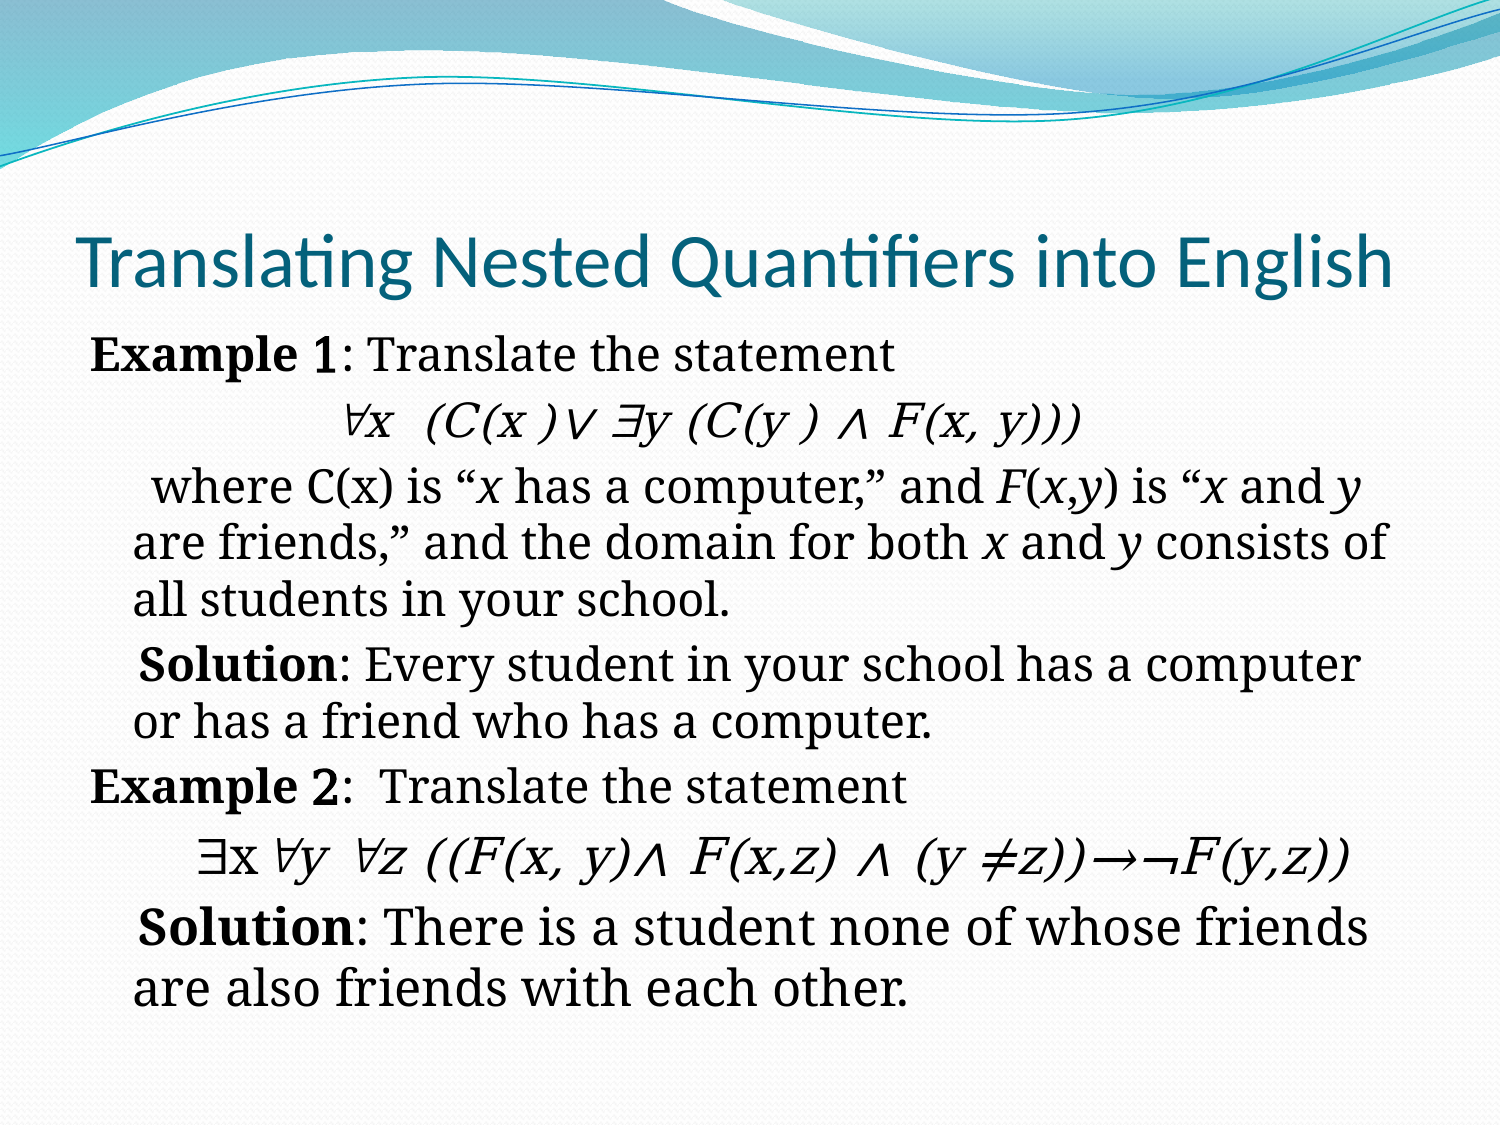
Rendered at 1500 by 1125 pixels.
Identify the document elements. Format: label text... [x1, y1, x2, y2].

list Example 1: Translate the statement x (C(x )∨ y (C(y ) ∧ F(x, y))) where C(x) is “x has a computer,” and F(x,y) is “x and y are friends,” and the domain for both x and y consists of all students in your school. Solution: Every student in your school has a computer or has a friend who has a computer. Example 2: Translate the statement xy z ((F(x, y)∧ F(x,z) ∧ (y ≠z))→¬F(y,z)) Solution: There is a student none of whose friends are also friends with each other. [75, 317, 1425, 1038]
title Translating Nested Quantifiers into English [75, 115, 1425, 303]
